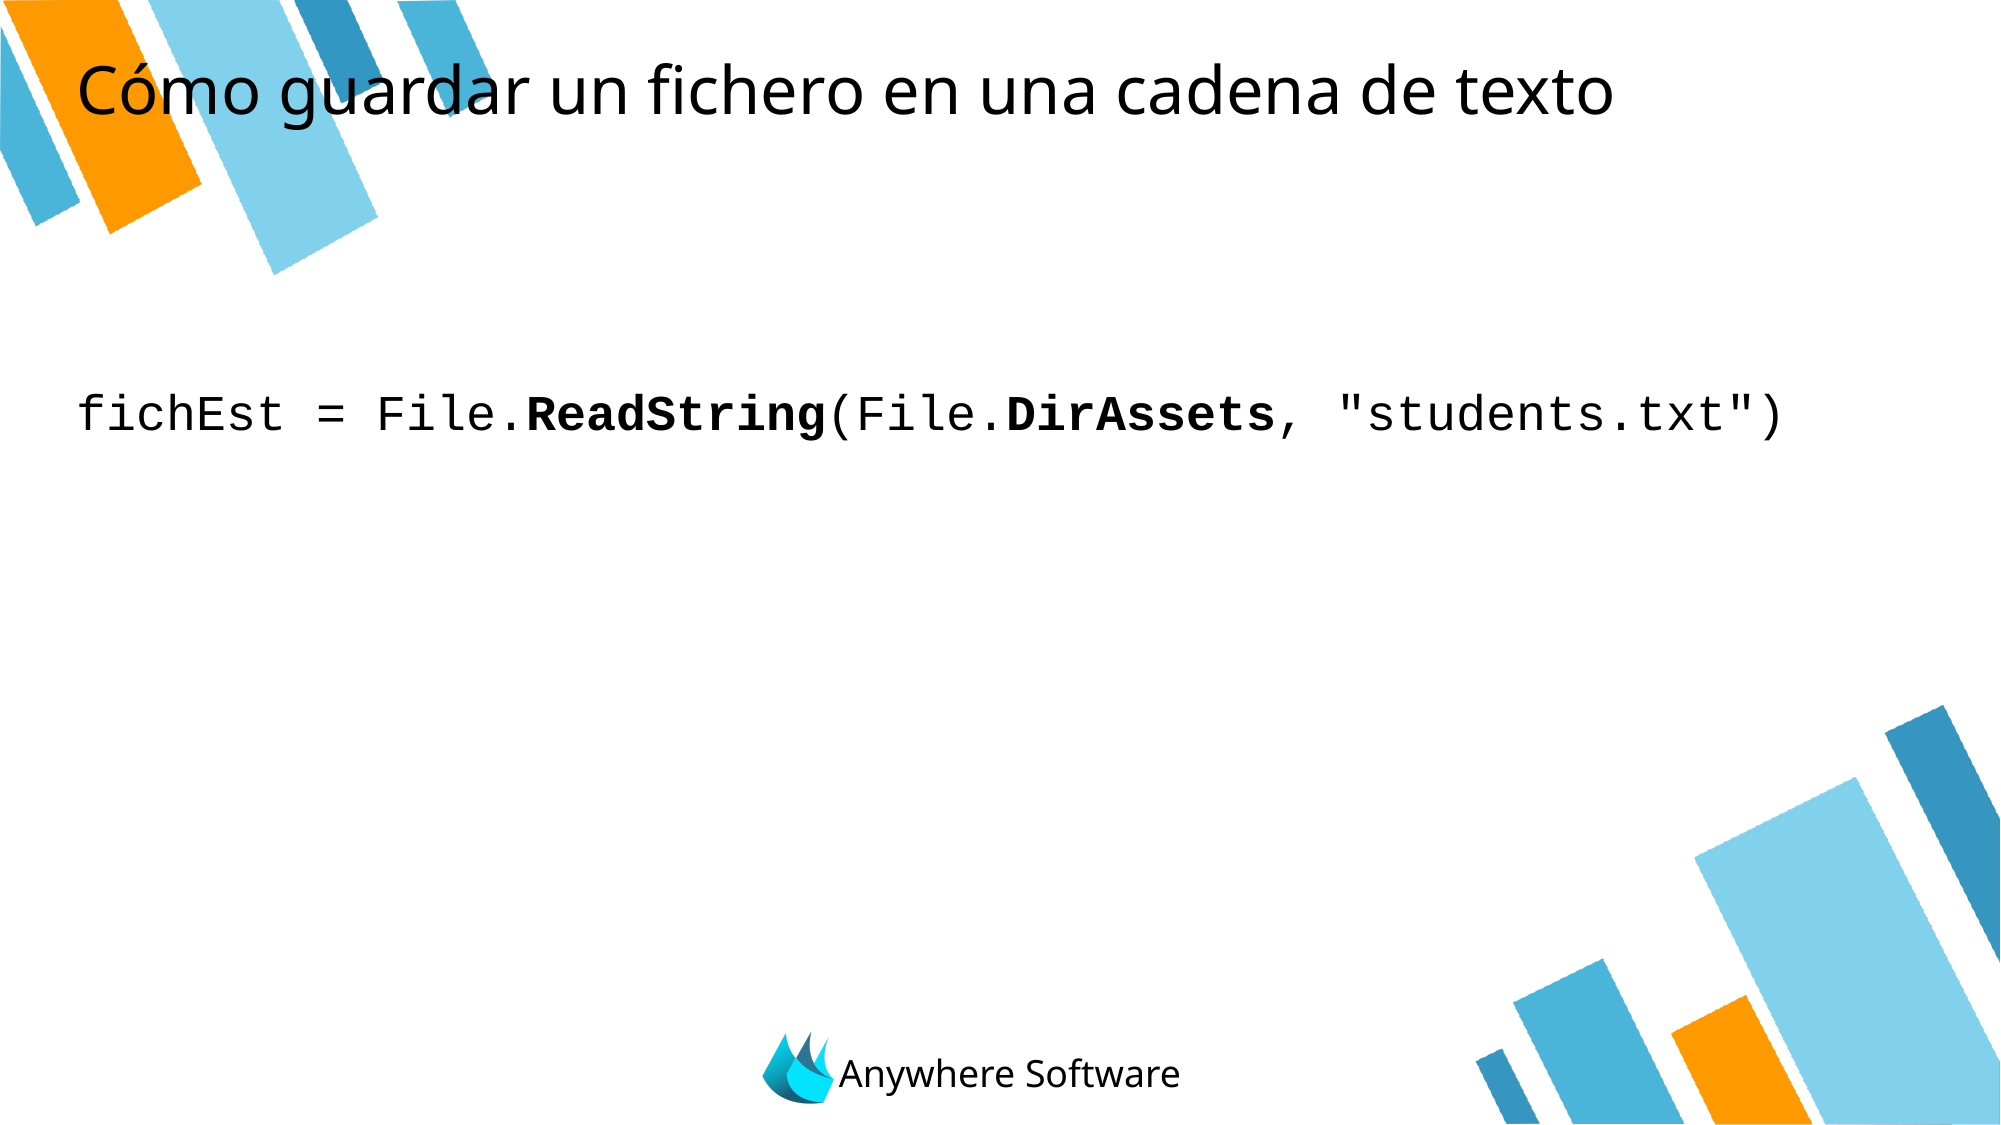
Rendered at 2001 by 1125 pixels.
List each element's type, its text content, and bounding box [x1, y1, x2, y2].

picture [0, 0, 2000, 1125]
text_box fichEst = File.ReadString(File.DirAssets, "students.txt") [61, 372, 1947, 448]
title Cómo guardar un fichero en una cadena de texto [61, 22, 1863, 165]
